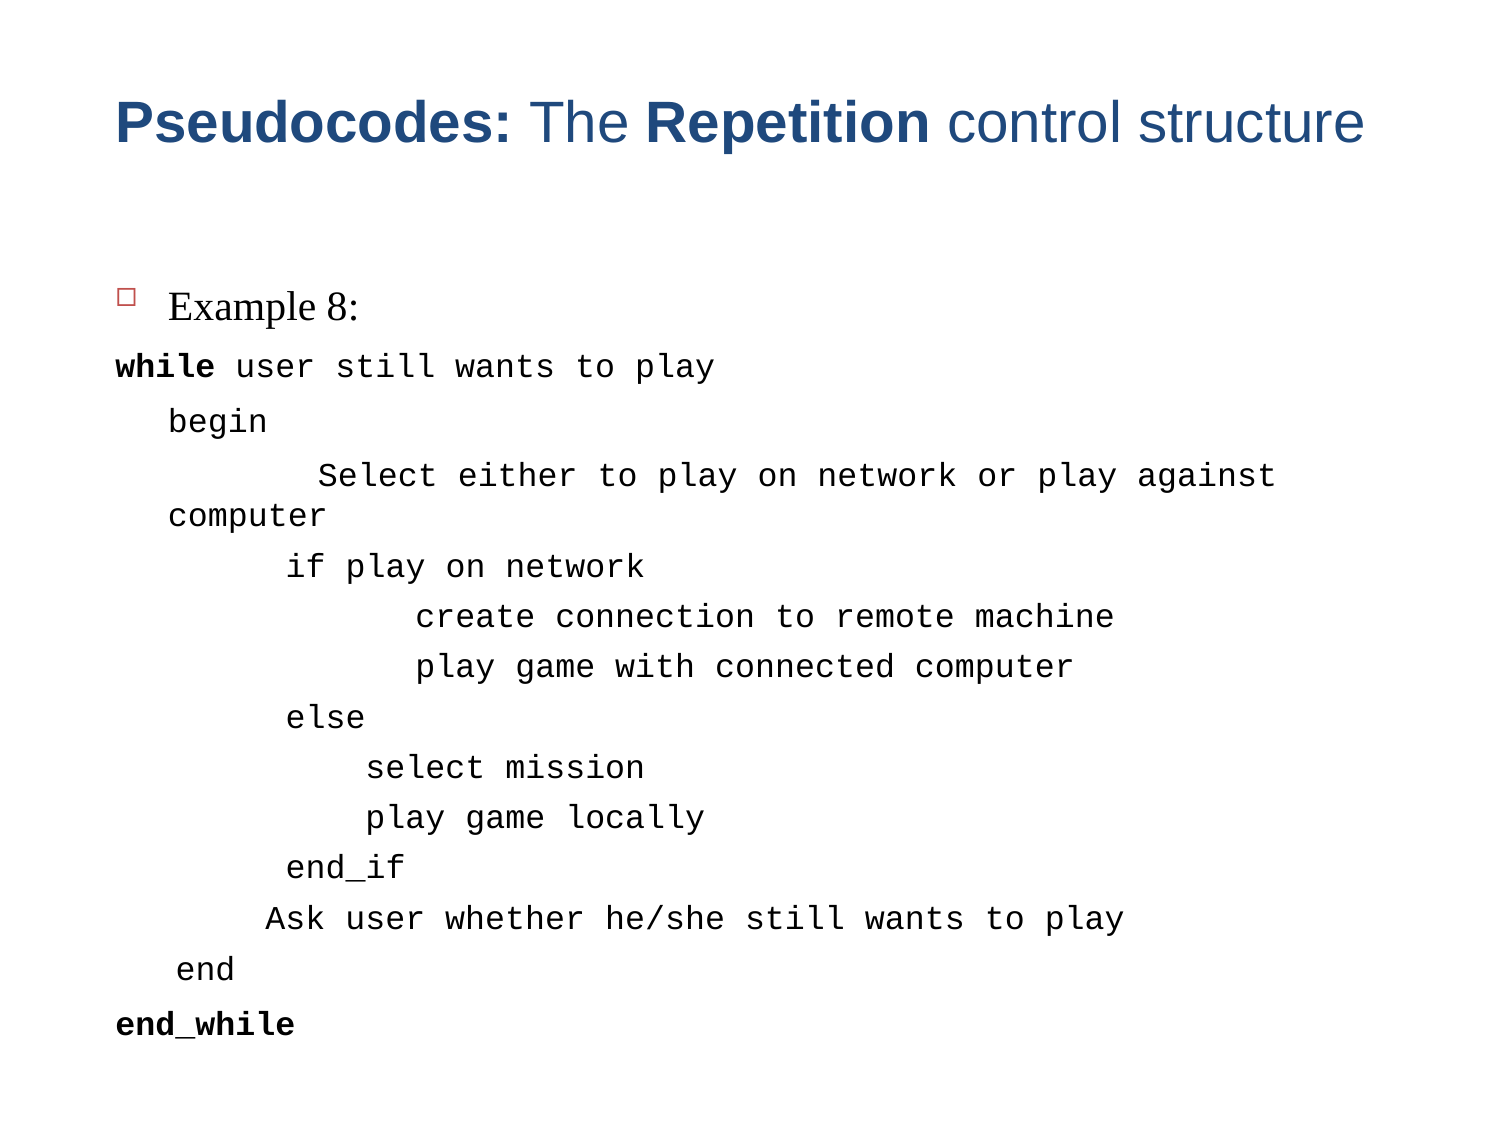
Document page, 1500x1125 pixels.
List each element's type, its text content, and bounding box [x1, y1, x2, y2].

title Pseudocodes: The Repetition control structure [100, 37, 1439, 201]
list Example 8: while user still wants to play begin Select either to play on network or play against computer if play on network create connection to remote machine play game with connected computer else select mission play game locally end_if Ask user whether he/she still wants to play end end_while [100, 262, 1439, 1001]
